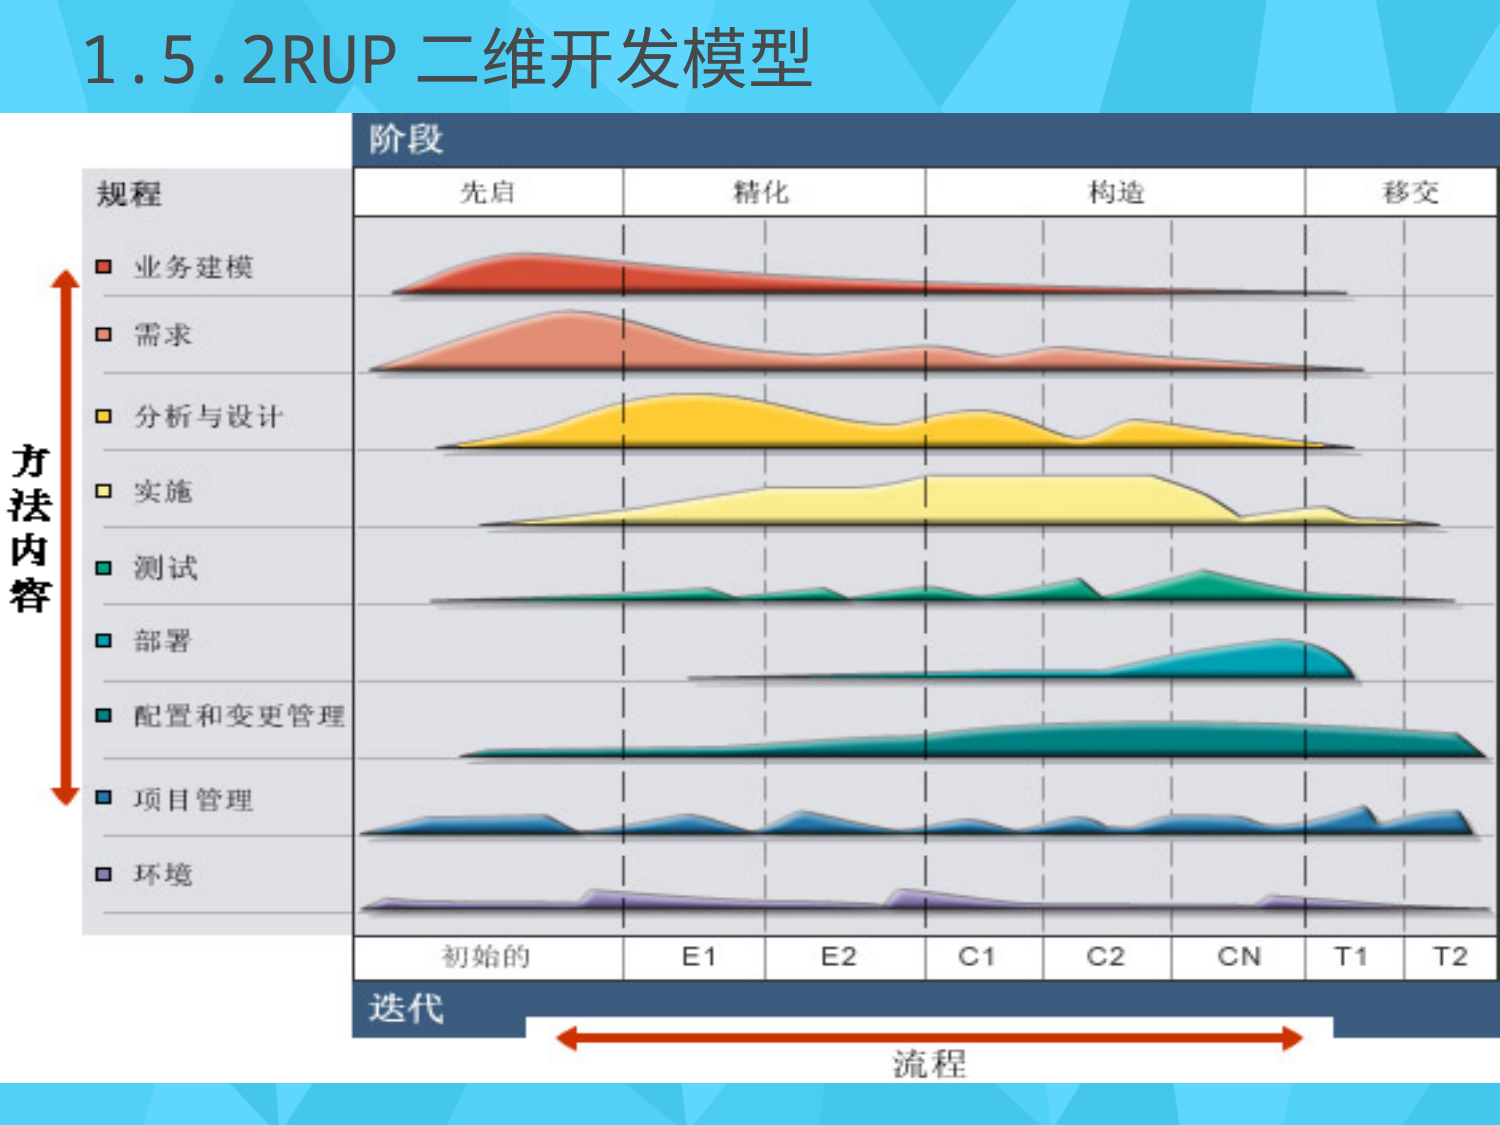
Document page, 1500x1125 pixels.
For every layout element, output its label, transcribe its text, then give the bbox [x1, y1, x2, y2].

title 1.5.2RUP二维开发模型 [64, 9, 1422, 113]
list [0, 113, 1500, 1083]
picture [0, 0, 1500, 113]
picture [0, 1083, 1500, 1125]
